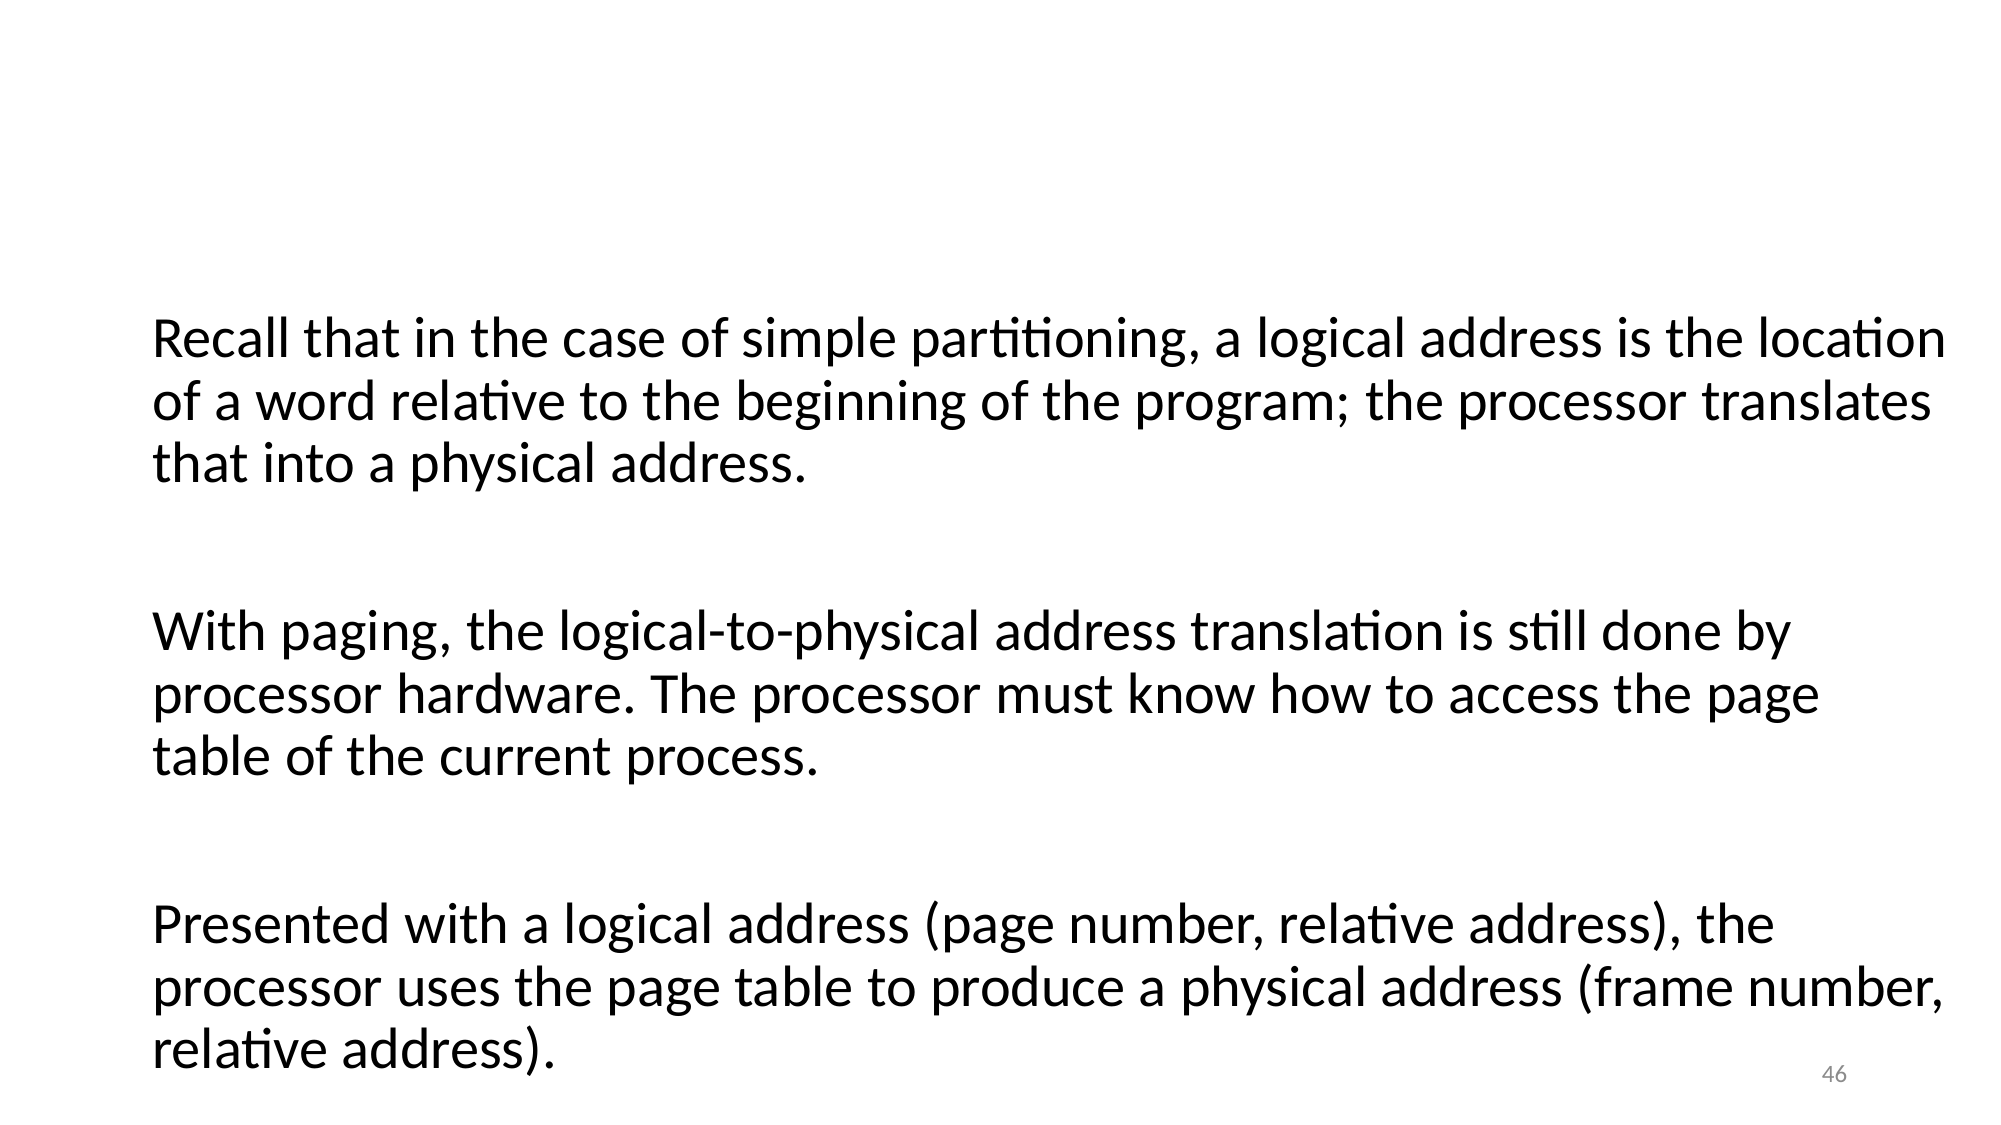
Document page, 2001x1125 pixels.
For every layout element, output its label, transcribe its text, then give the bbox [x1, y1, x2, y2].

list Recall that in the case of simple partitioning, a logical address is the location of a word relative to the beginning of the program; the processor translates that into a physical address. With paging, the logical-to-physical address translation is still done by processor hardware. The processor must know how to access the page table of the current process. Presented with a logical address (page number, relative address), the processor uses the page table to produce a physical address (frame number, relative address). [137, 299, 1964, 1103]
slide_number 46 [1412, 1042, 1863, 1103]
